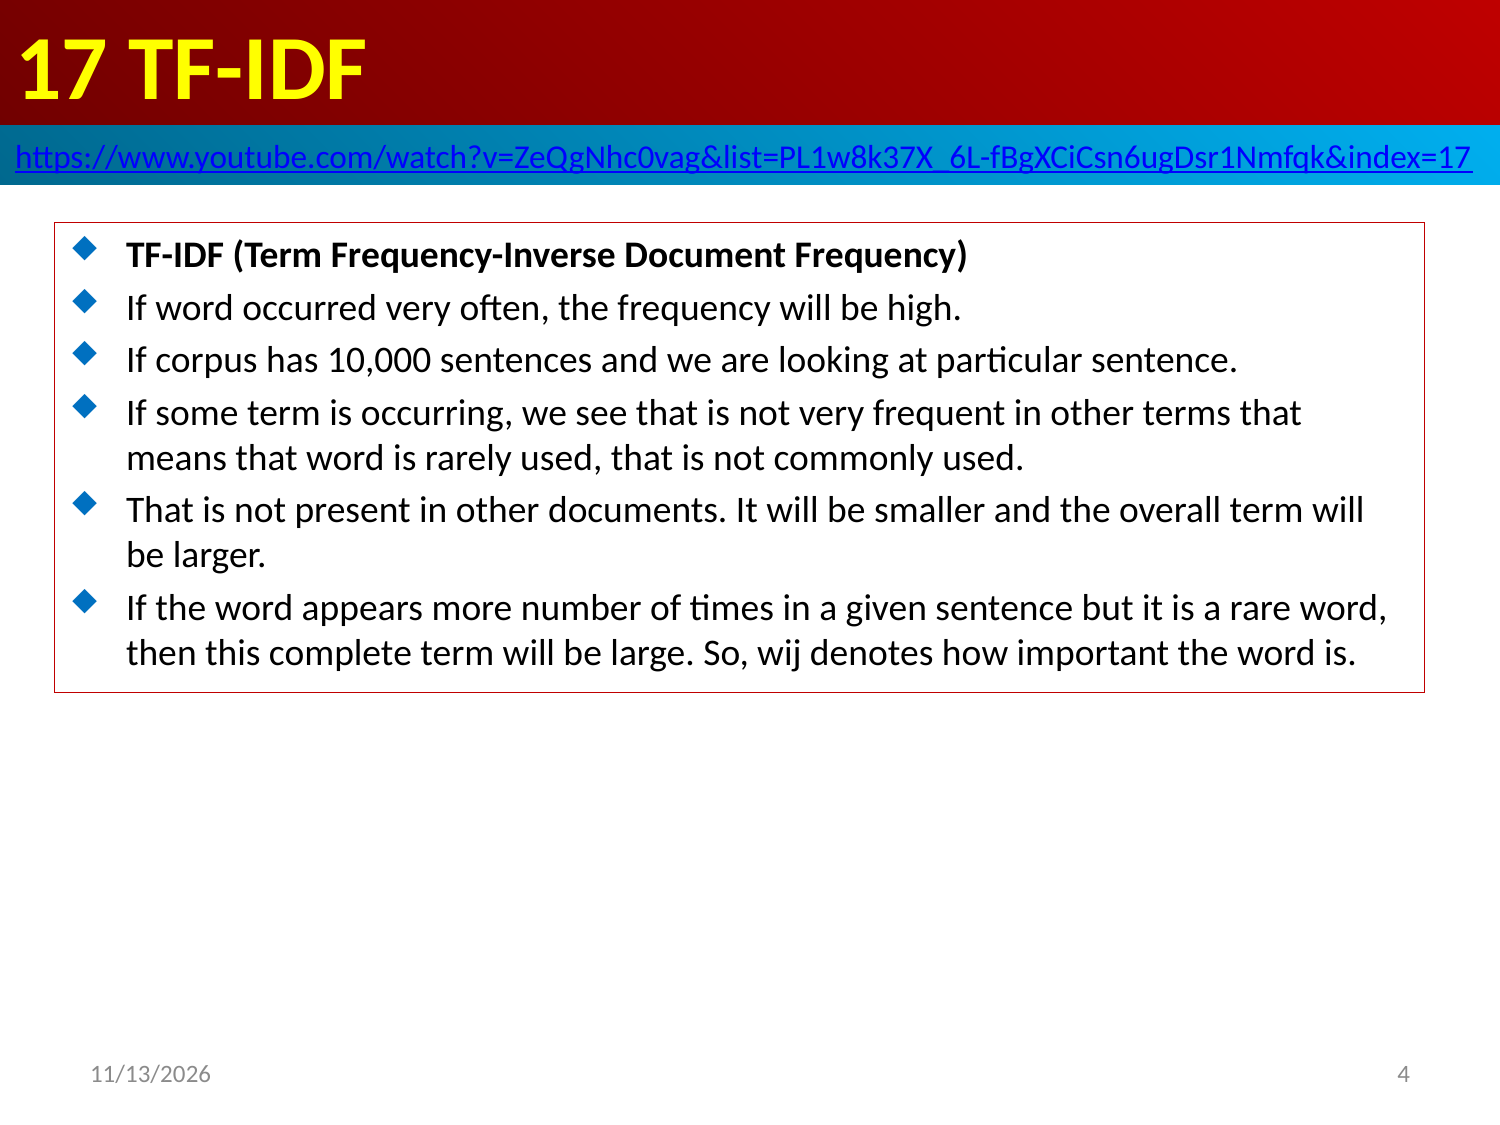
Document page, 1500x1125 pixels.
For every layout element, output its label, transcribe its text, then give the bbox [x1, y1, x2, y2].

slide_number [75, 1042, 425, 1103]
subtitle TF-IDF (Term Frequency-Inverse Document Frequency) If word occurred very often, the frequency will be high. If corpus has 10,000 sentences and we are looking at particular sentence. If some term is occurring, we see that is not very frequent in other terms that means that word is rarely used, that is not commonly used. That is not present in other documents. It will be smaller and the overall term will be larger. If the word appears more number of times in a given sentence but it is a rare word, then this complete term will be large. So, wij denotes how important the word is. [54, 222, 1425, 693]
slide_number 4 [1074, 1042, 1425, 1103]
text_box https://www.youtube.com/watch?v=ZeQgNhc0vag&list=PL1w8k37X_6L-fBgXCiCsn6ugDsr1Nmfqk&index=17 [0, 125, 1500, 185]
title 17 TF-IDF [0, 0, 1500, 125]
